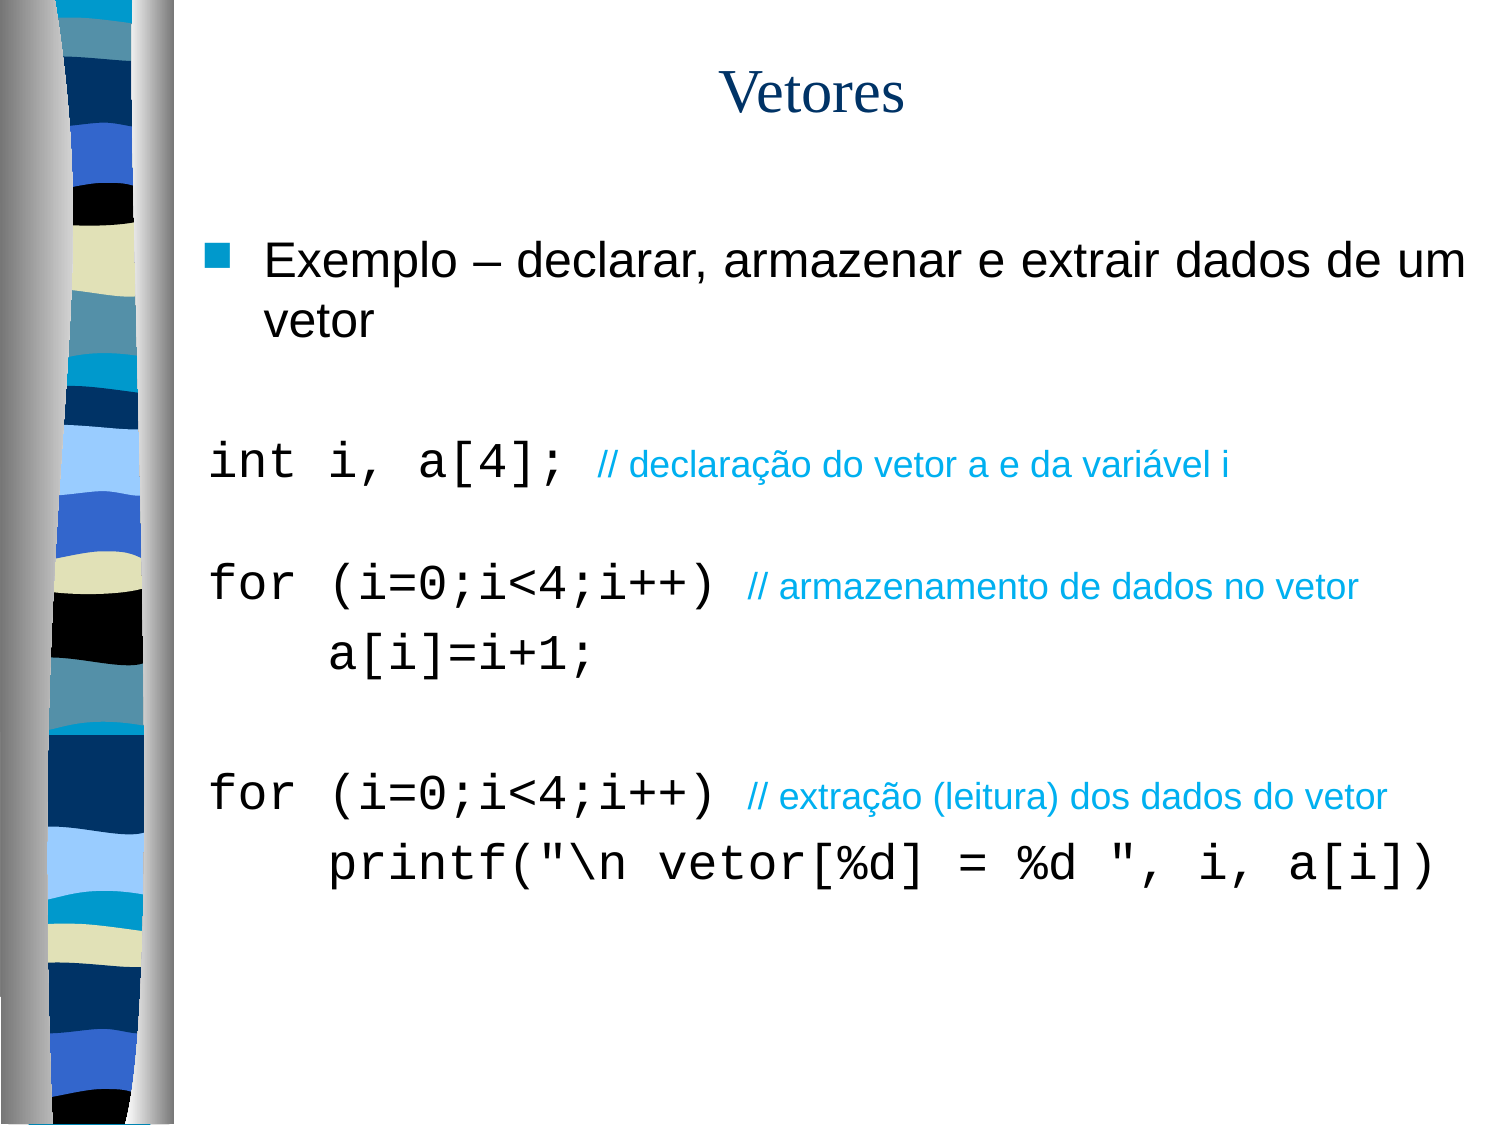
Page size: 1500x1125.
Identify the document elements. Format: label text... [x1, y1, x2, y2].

list Exemplo – declarar, armazenar e extrair dados de um vetor int i, a[4]; // declaração do vetor a e da variável i for (i=0;i<4;i++) // armazenamento de dados no vetor a[i]=i+1; for (i=0;i<4;i++) // extração (leitura) dos dados do vetor printf("\n vetor[%d] = %d ", i, a[i]) [192, 219, 1483, 1066]
title Vetores [118, 30, 1500, 144]
